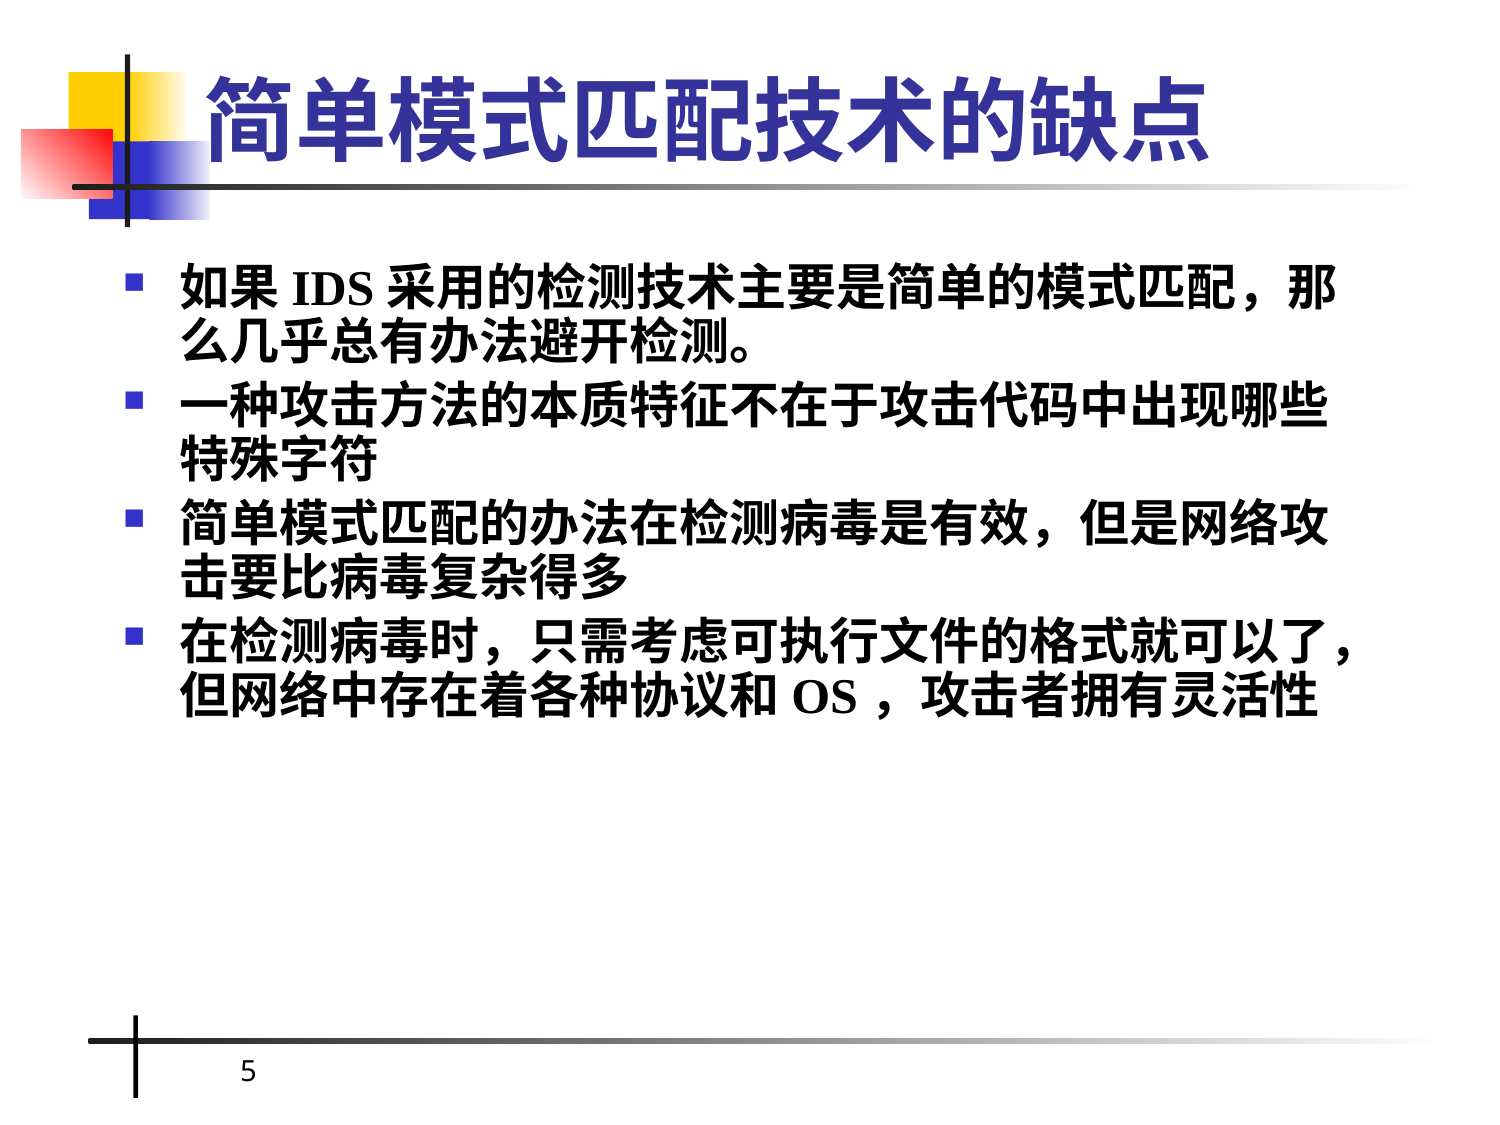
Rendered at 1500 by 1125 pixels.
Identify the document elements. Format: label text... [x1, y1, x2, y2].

list 如果IDS采用的检测技术主要是简单的模式匹配，那么几乎总有办法避开检测。 一种攻击方法的本质特征不在于攻击代码中出现哪些特殊字符 简单模式匹配的办法在检测病毒是有效，但是网络攻击要比病毒复杂得多 在检测病毒时，只需考虑可执行文件的格式就可以了，但网络中存在着各种协议和OS，攻击者拥有灵活性 [107, 254, 1384, 931]
title 简单模式匹配技术的缺点 [188, 23, 1468, 181]
slide_number 5 [224, 1024, 538, 1101]
